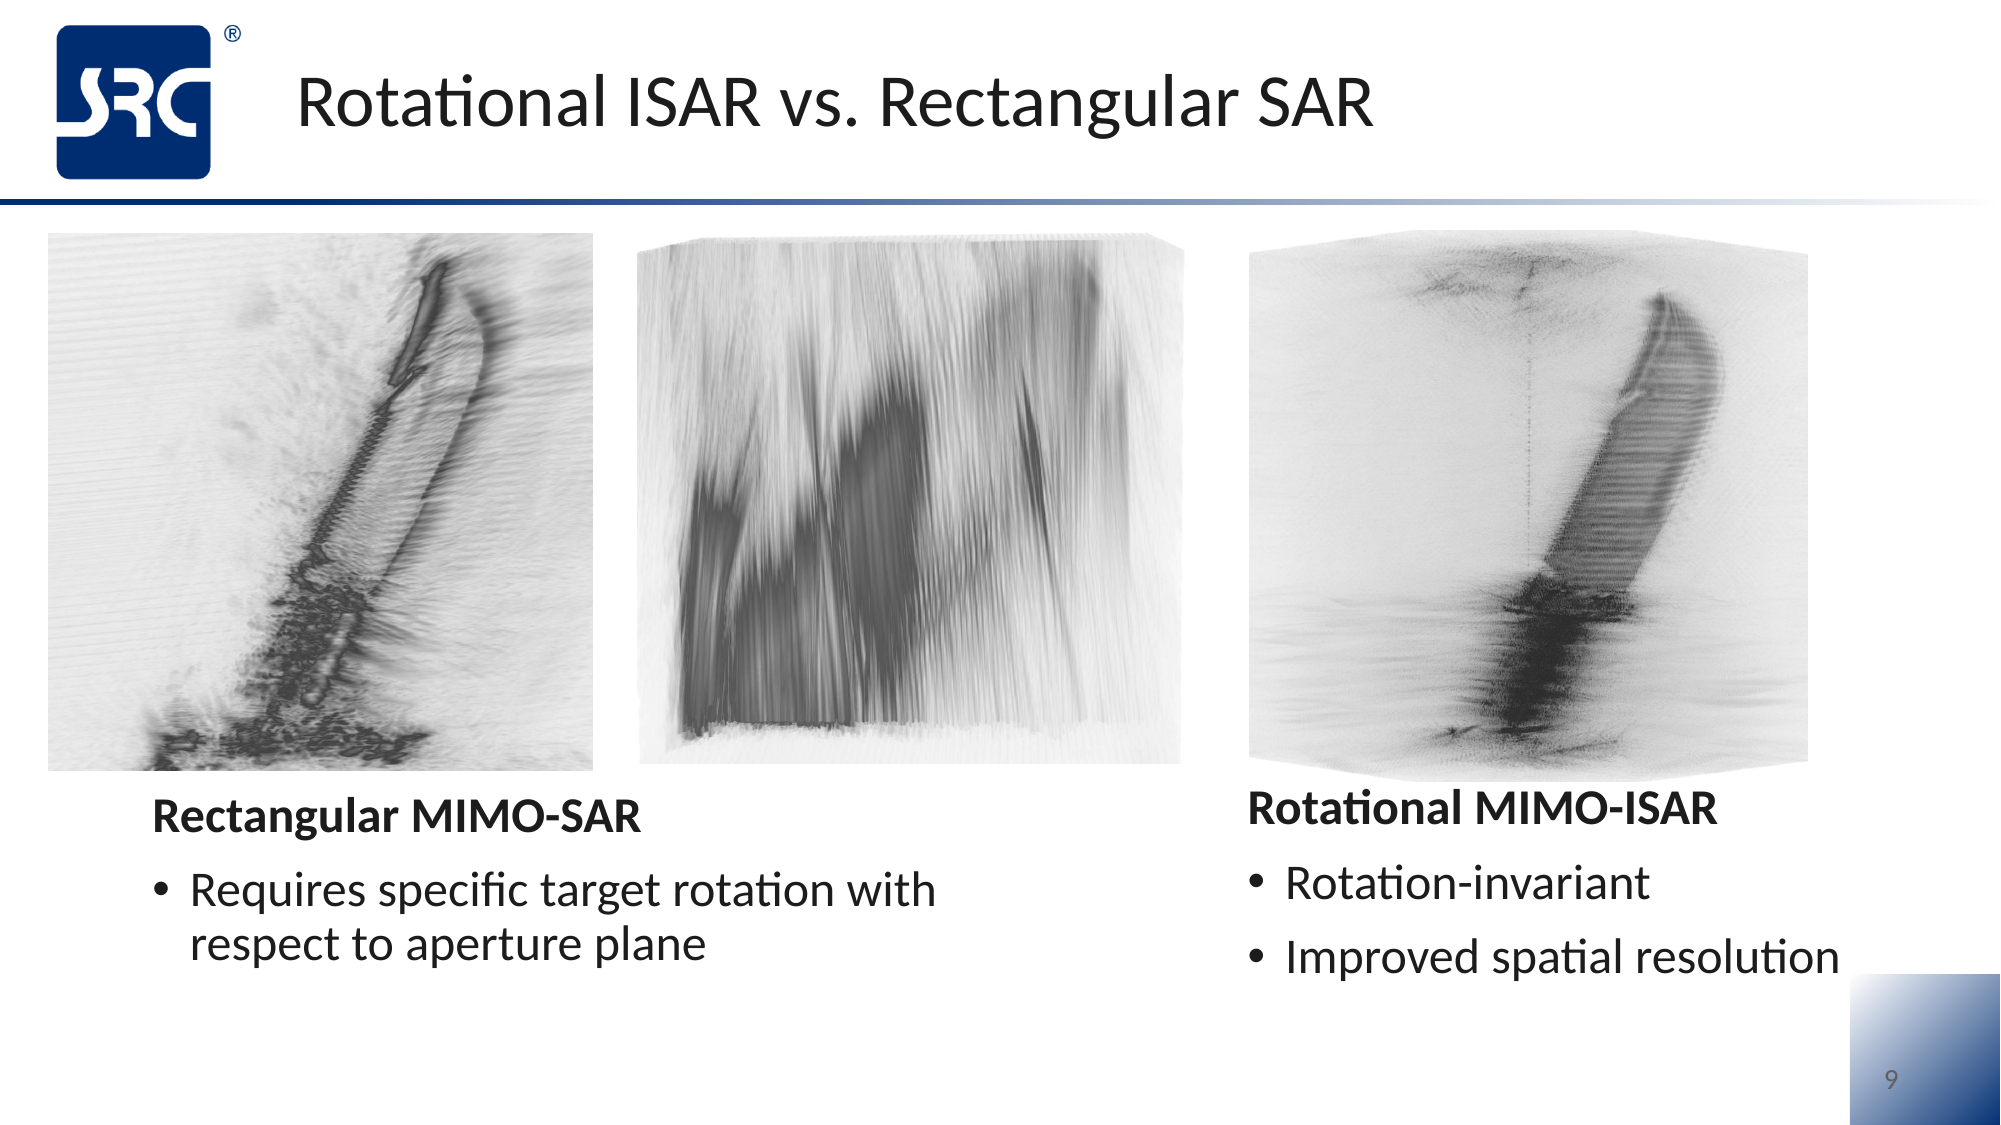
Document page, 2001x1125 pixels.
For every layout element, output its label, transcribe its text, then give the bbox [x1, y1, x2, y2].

picture [39, 15, 257, 181]
title Rotational ISAR vs. Rectangular SAR [281, 23, 1863, 183]
list Rectangular MIMO-SAR Requires specific target rotation with respect to aperture plane [137, 781, 988, 1014]
list Rotational MIMO-ISAR Rotation-invariant Improved spatial resolution [1232, 773, 1863, 1014]
picture [1249, 230, 1808, 782]
picture [637, 212, 1196, 764]
picture [48, 233, 593, 771]
